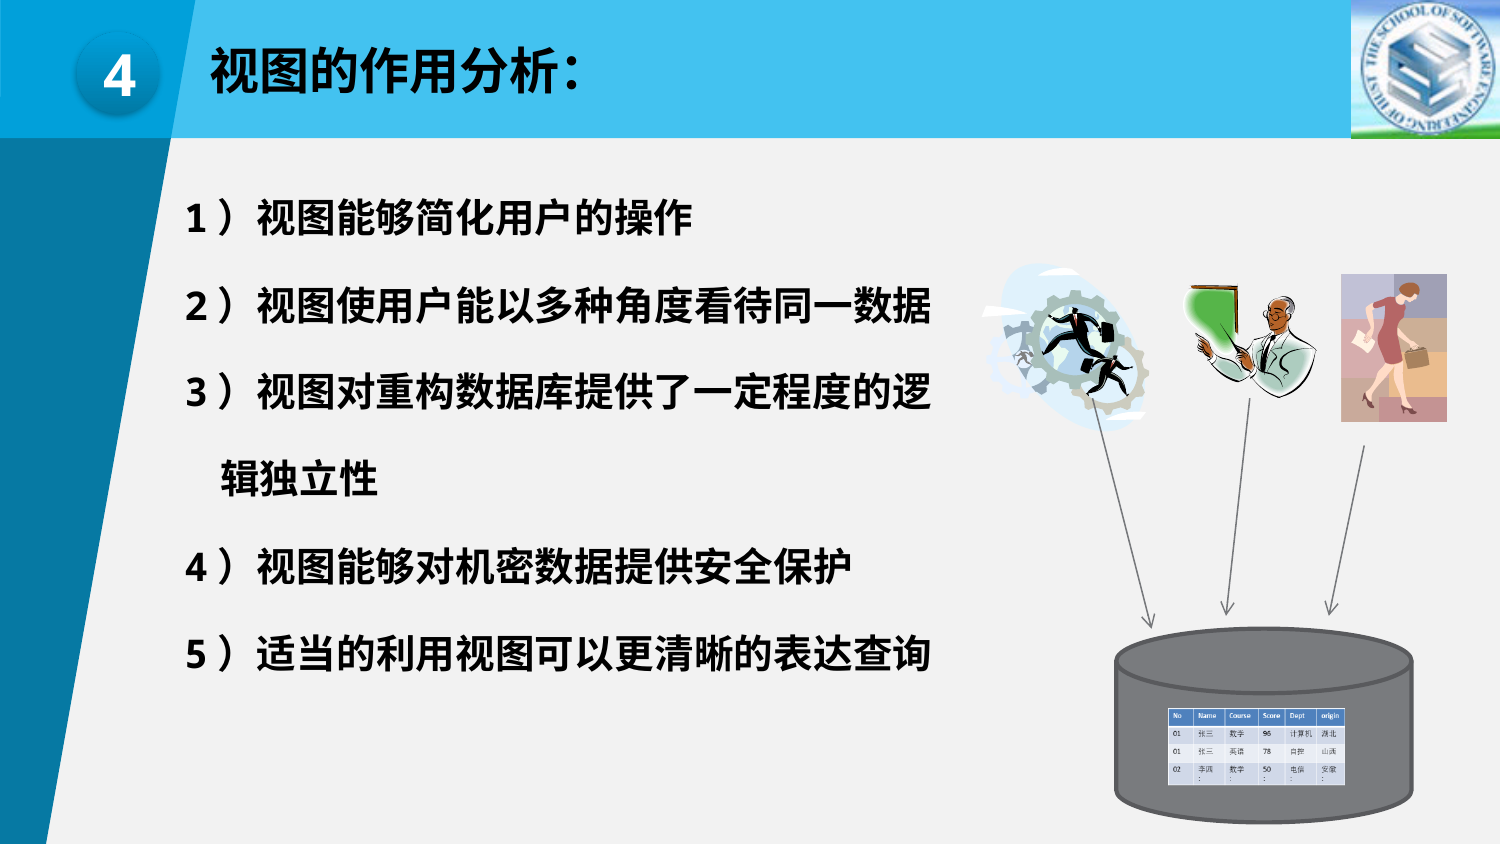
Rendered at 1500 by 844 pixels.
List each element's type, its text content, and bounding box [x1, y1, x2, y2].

text_box [1114, 626, 1414, 825]
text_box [1328, 445, 1365, 617]
text_box 4 [76, 32, 160, 114]
picture [1167, 708, 1345, 787]
text_box 1）视图能够简化用户的操作 2）视图使用户能以多种角度看待同一数据 3）视图对重构数据库提供了一定程度的逻 辑独立性 4）视图能够对机密数据提供安全保护 5）适当的利用视图可以更清晰的表达查询 [169, 161, 982, 748]
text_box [1092, 398, 1152, 629]
picture [1341, 273, 1448, 423]
picture [1182, 283, 1318, 399]
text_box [1225, 398, 1250, 617]
picture [1351, 0, 1500, 139]
text_box 视图的作用分析： [194, 32, 649, 107]
picture [981, 260, 1152, 434]
